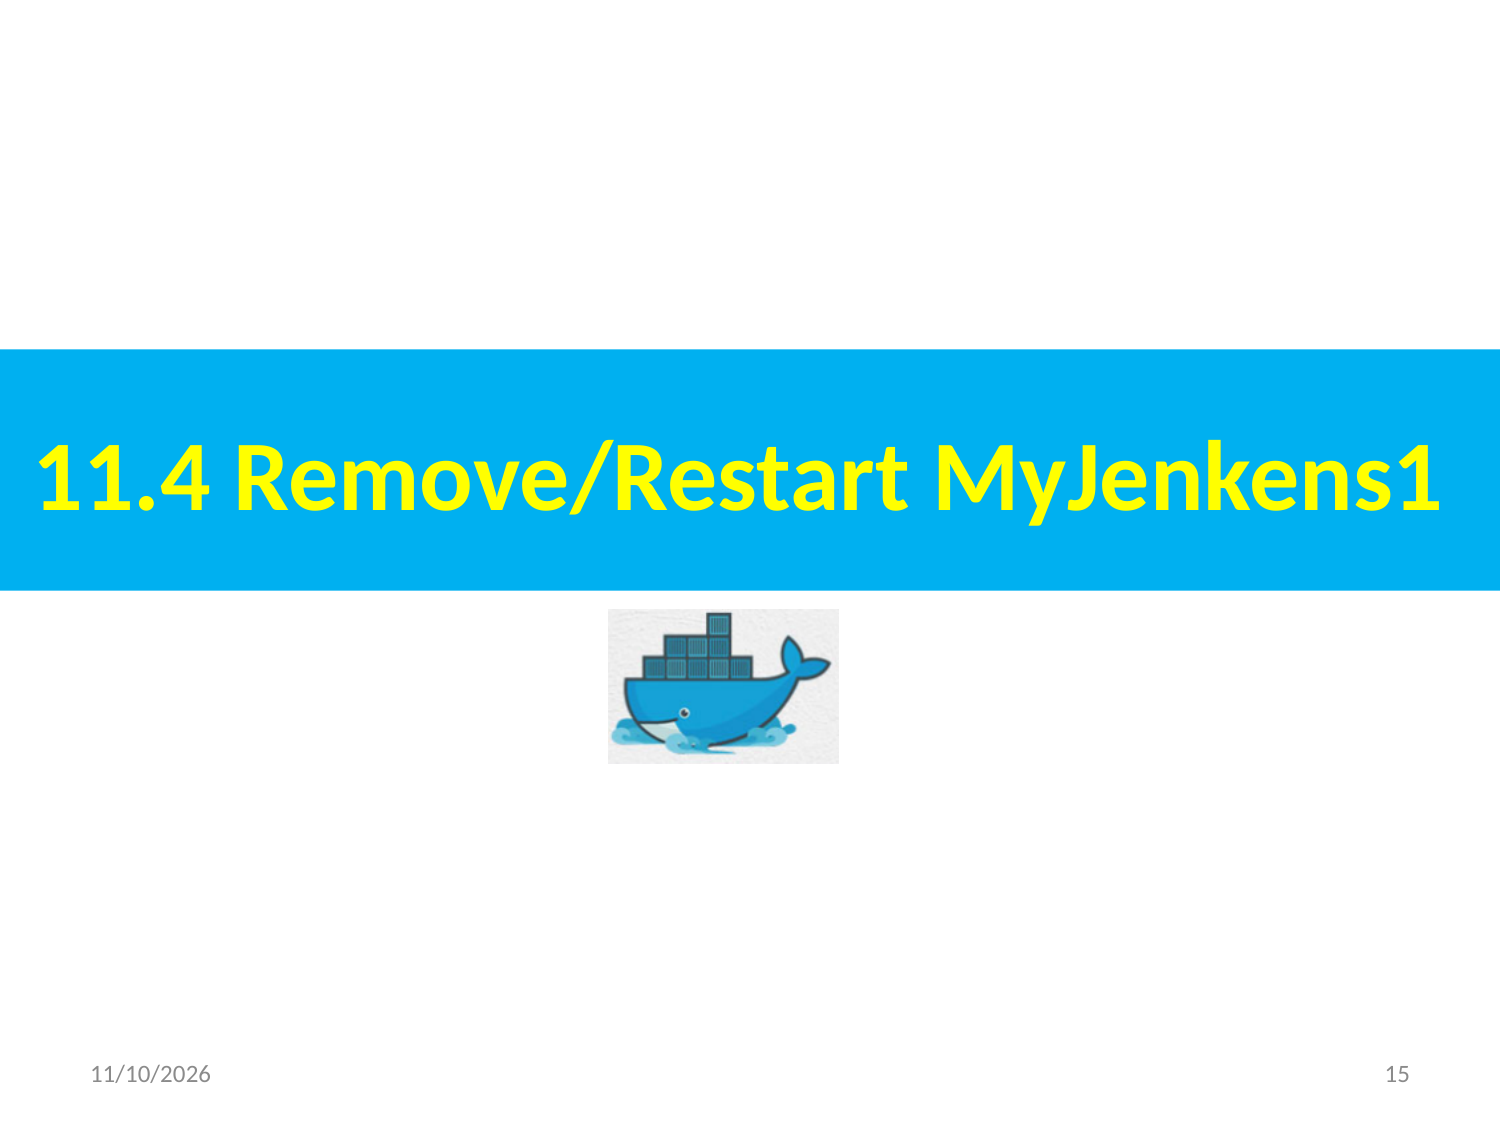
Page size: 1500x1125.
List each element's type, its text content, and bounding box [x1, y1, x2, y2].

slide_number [75, 1042, 425, 1103]
slide_number 15 [1074, 1042, 1425, 1103]
title 11.4 Remove/Restart MyJenkens1 [0, 349, 1500, 591]
picture [607, 609, 839, 764]
